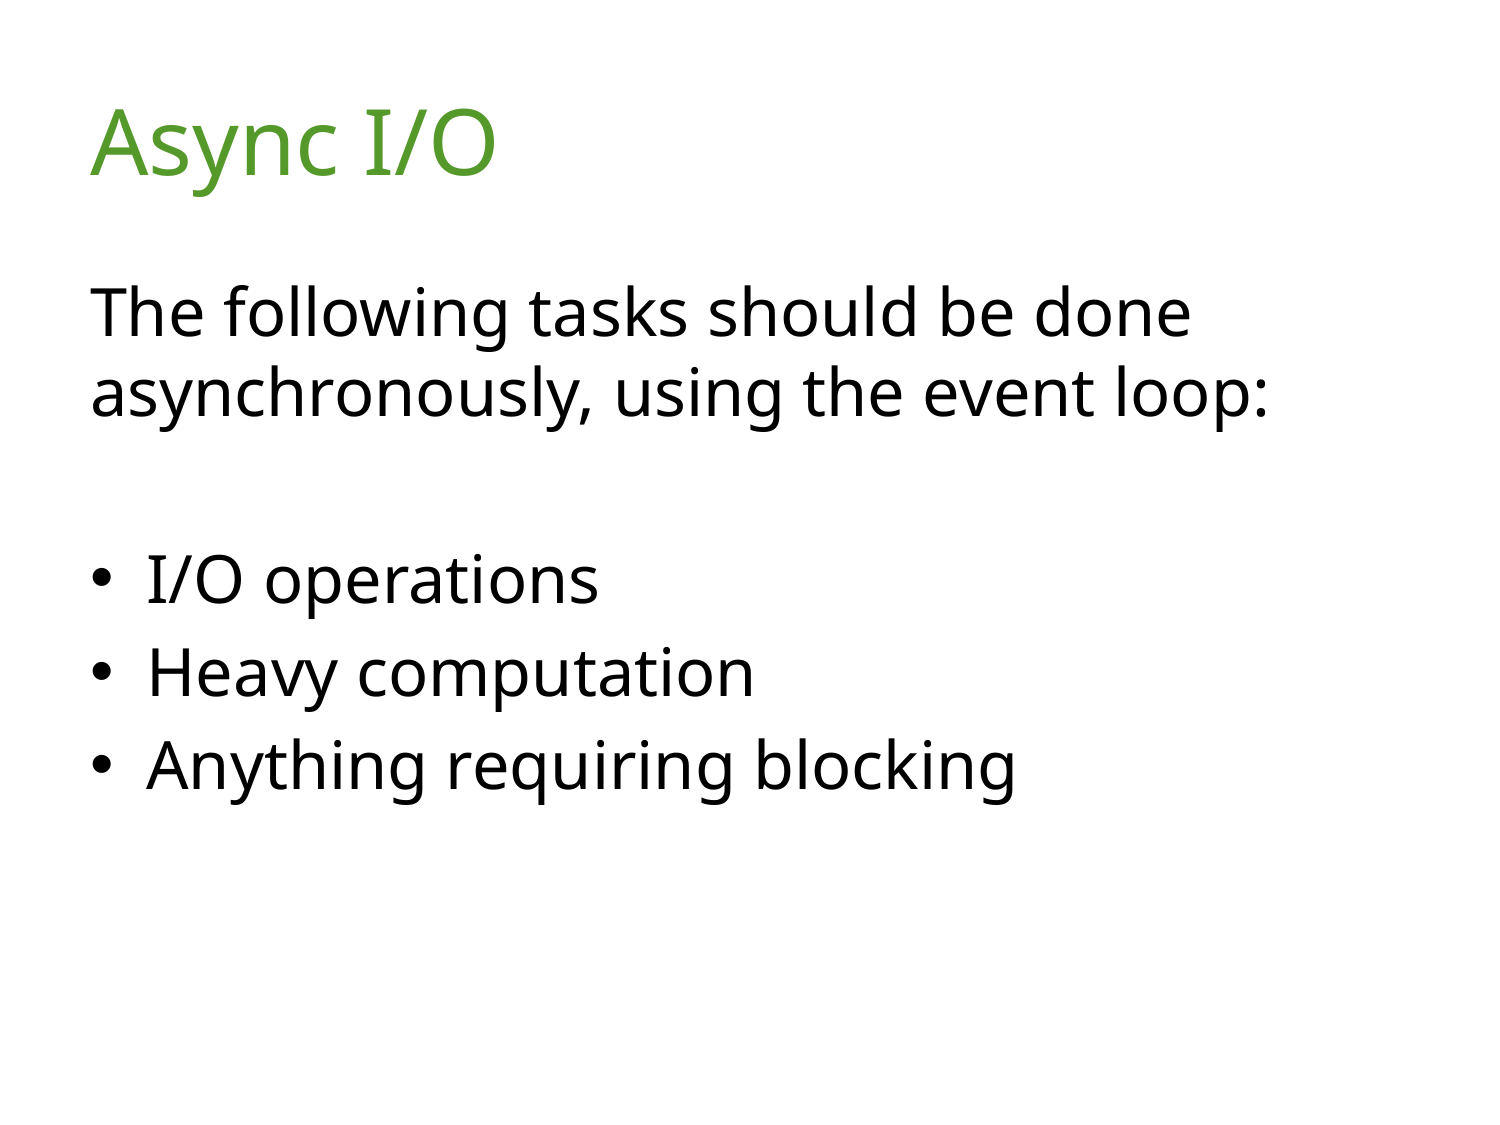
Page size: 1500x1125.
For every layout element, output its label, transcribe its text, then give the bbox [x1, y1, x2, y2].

list The following tasks should be done asynchronously, using the event loop: I/O operations Heavy computation Anything requiring blocking [75, 262, 1425, 1005]
title Async I/O [75, 45, 1425, 233]
